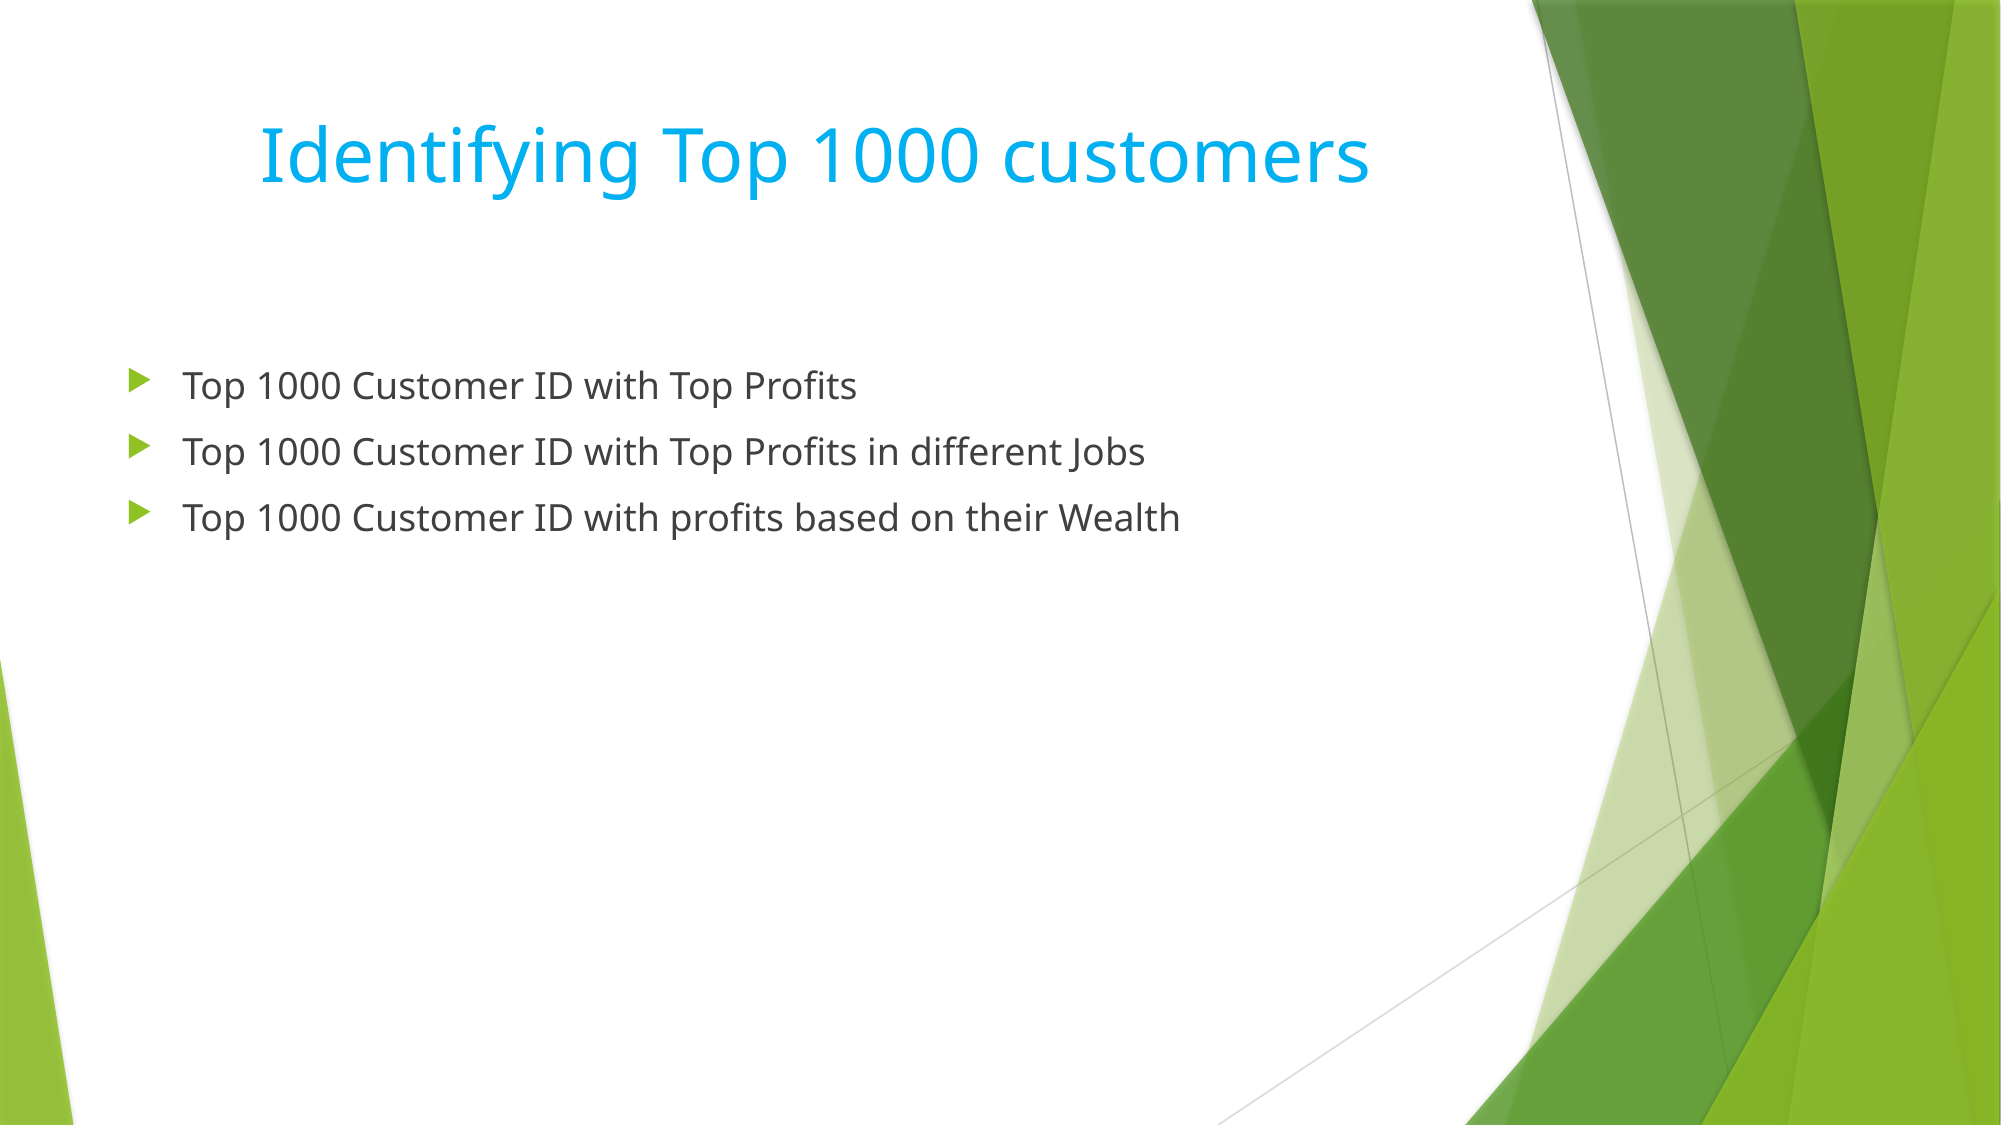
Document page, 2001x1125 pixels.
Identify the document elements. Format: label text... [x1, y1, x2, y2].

title Identifying Top 1000 customers [111, 99, 1522, 317]
list Top 1000 Customer ID with Top Profits Top 1000 Customer ID with Top Profits in different Jobs Top 1000 Customer ID with profits based on their Wealth [111, 354, 1522, 992]
